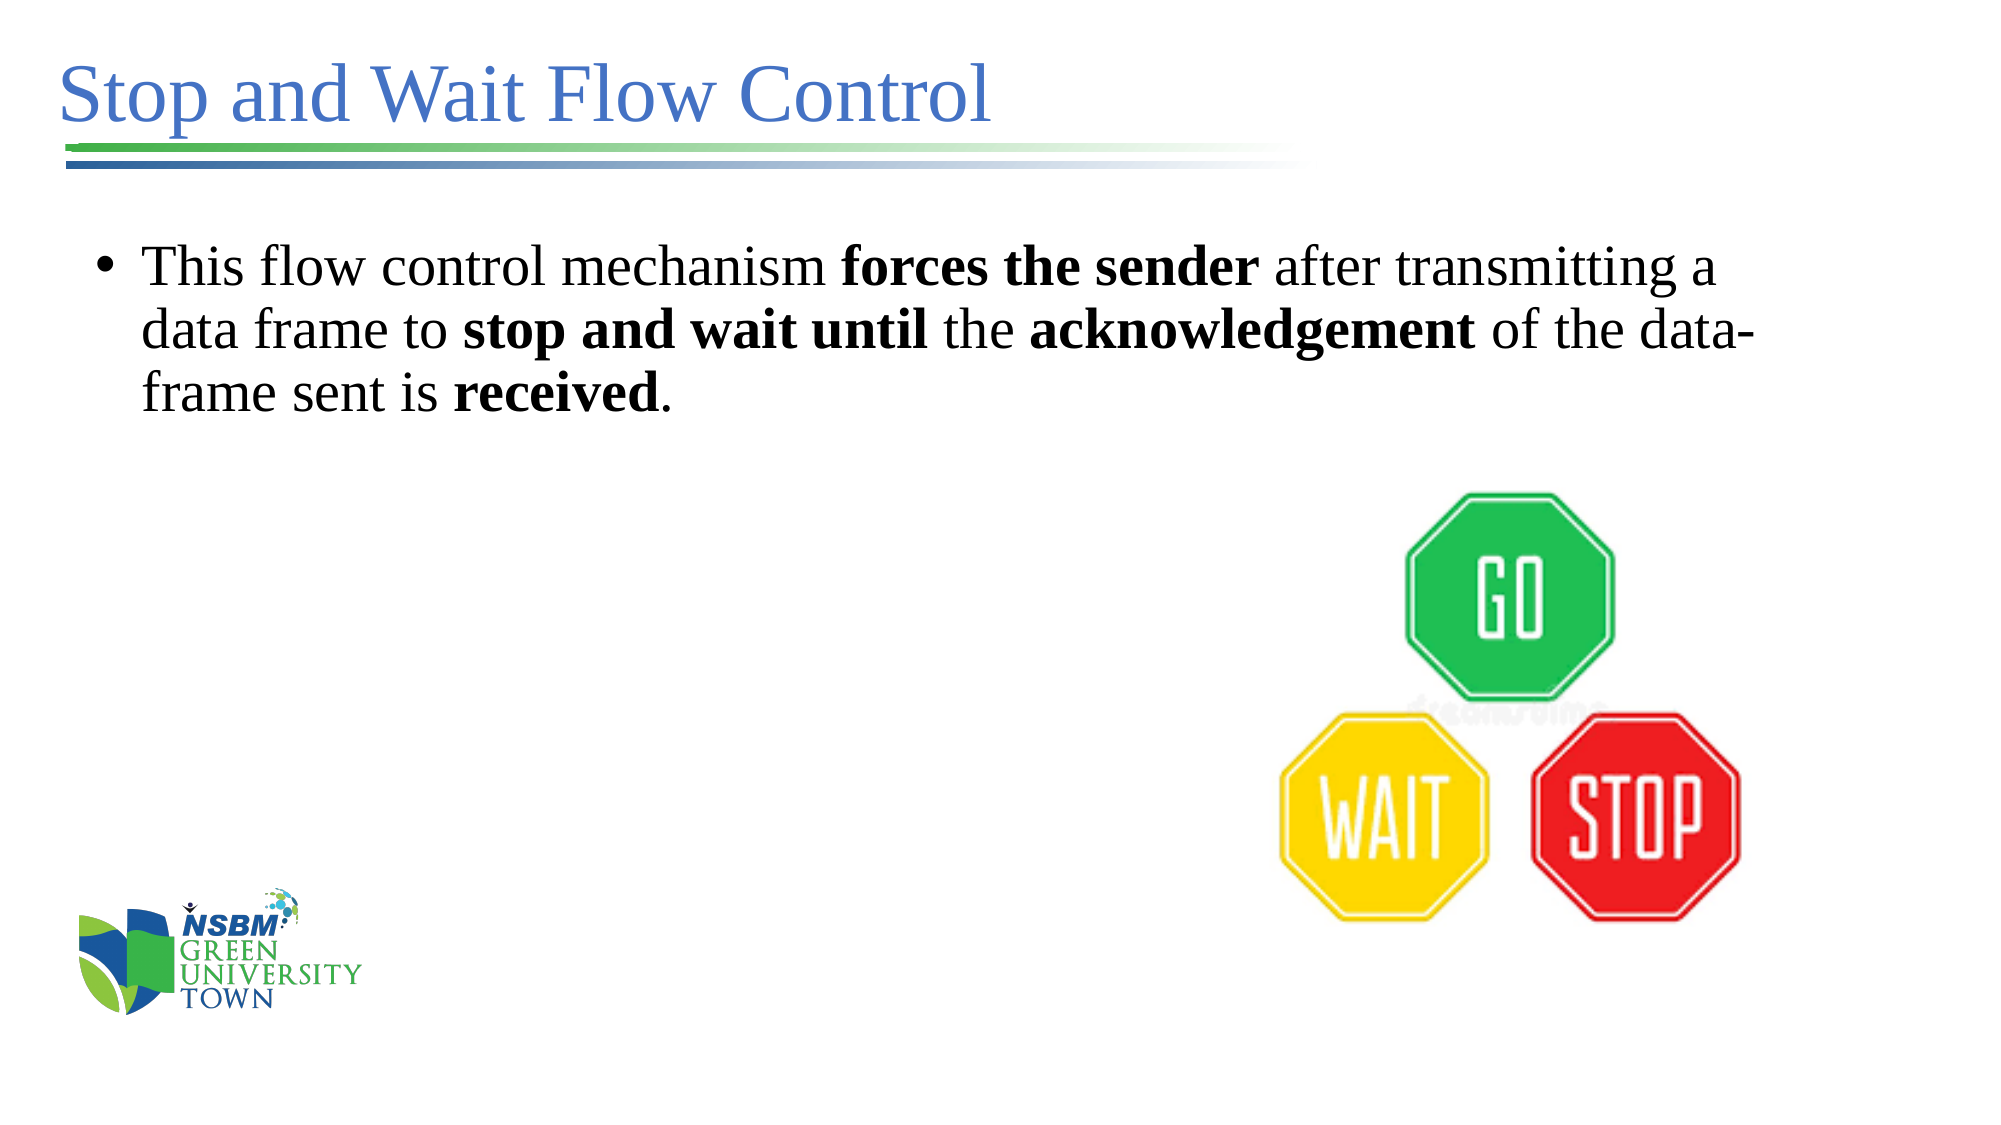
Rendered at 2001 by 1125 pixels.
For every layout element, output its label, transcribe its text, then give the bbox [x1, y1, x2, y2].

text_box Stop and Wait Flow Control [42, 24, 1340, 166]
picture [1239, 436, 1783, 980]
picture [79, 888, 362, 1015]
list This flow control mechanism forces the sender after transmitting a data frame to stop and wait until the acknowledgement of the data-frame sent is received. [79, 227, 1808, 832]
